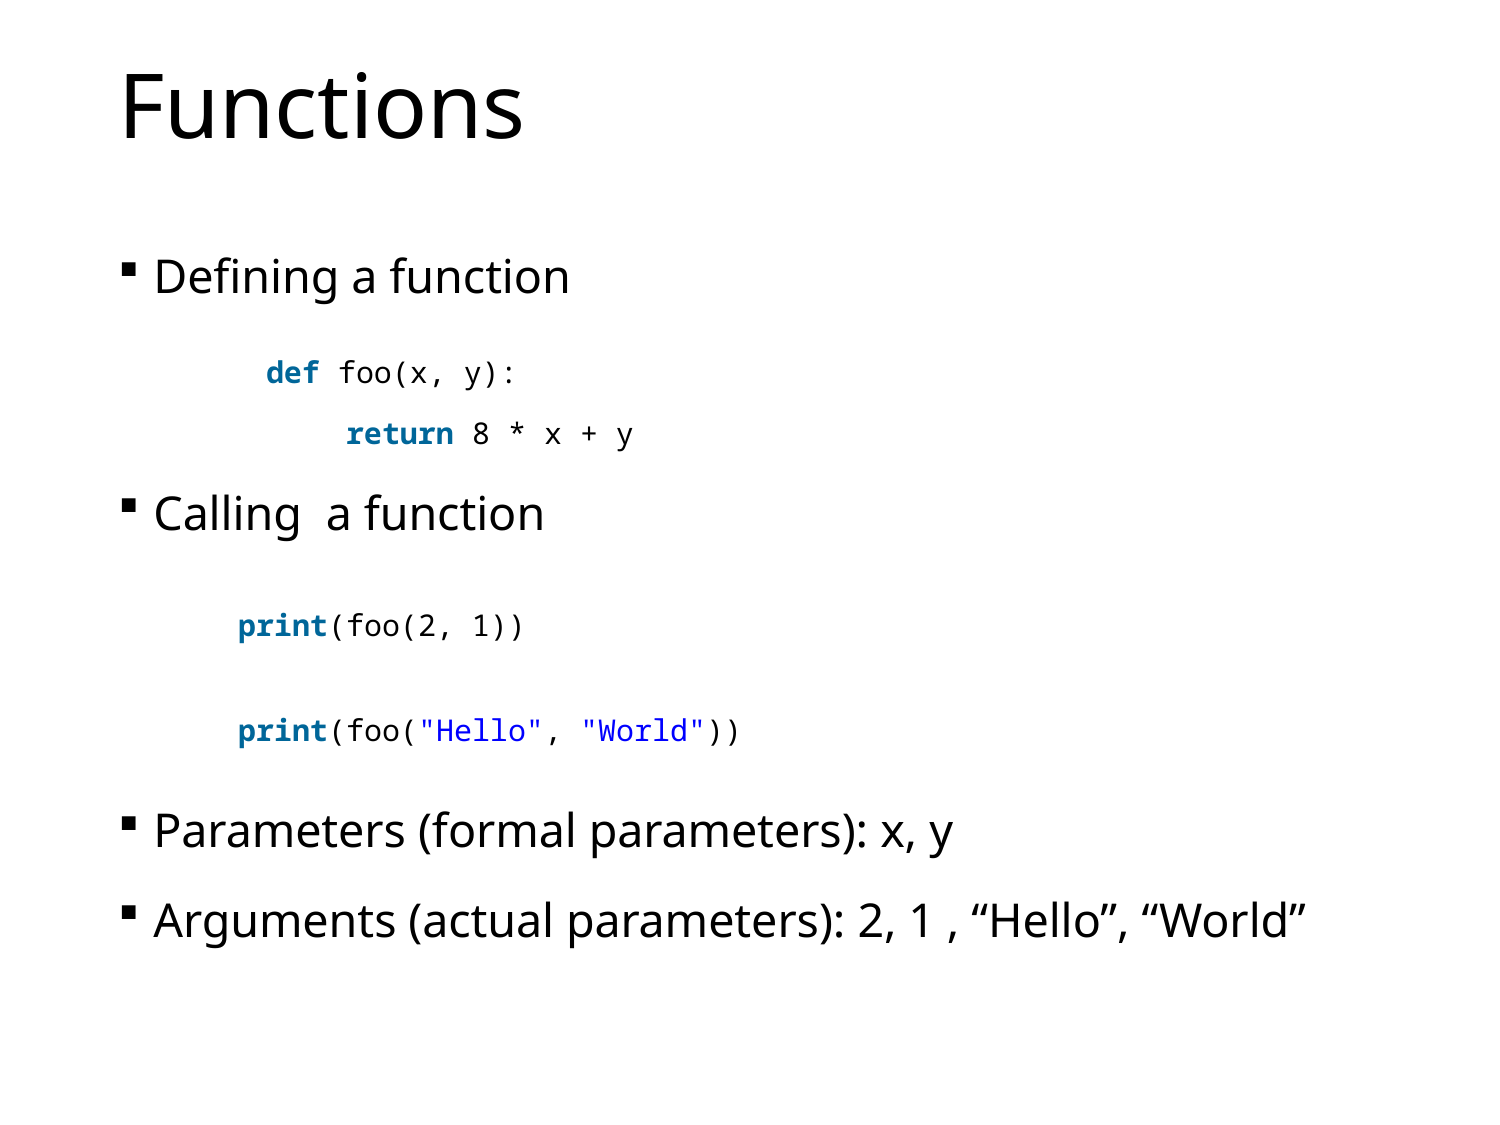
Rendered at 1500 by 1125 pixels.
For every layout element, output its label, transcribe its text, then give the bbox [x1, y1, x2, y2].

list Defining a function def foo(x, y): return 8 * x + y Calling a function print(foo(2, 1)) print(foo("Hello", "World")) Parameters (formal parameters): x, y Arguments (actual parameters): 2, 1 , “Hello”, “World” [103, 206, 1330, 1049]
title Functions [103, 1, 1397, 219]
